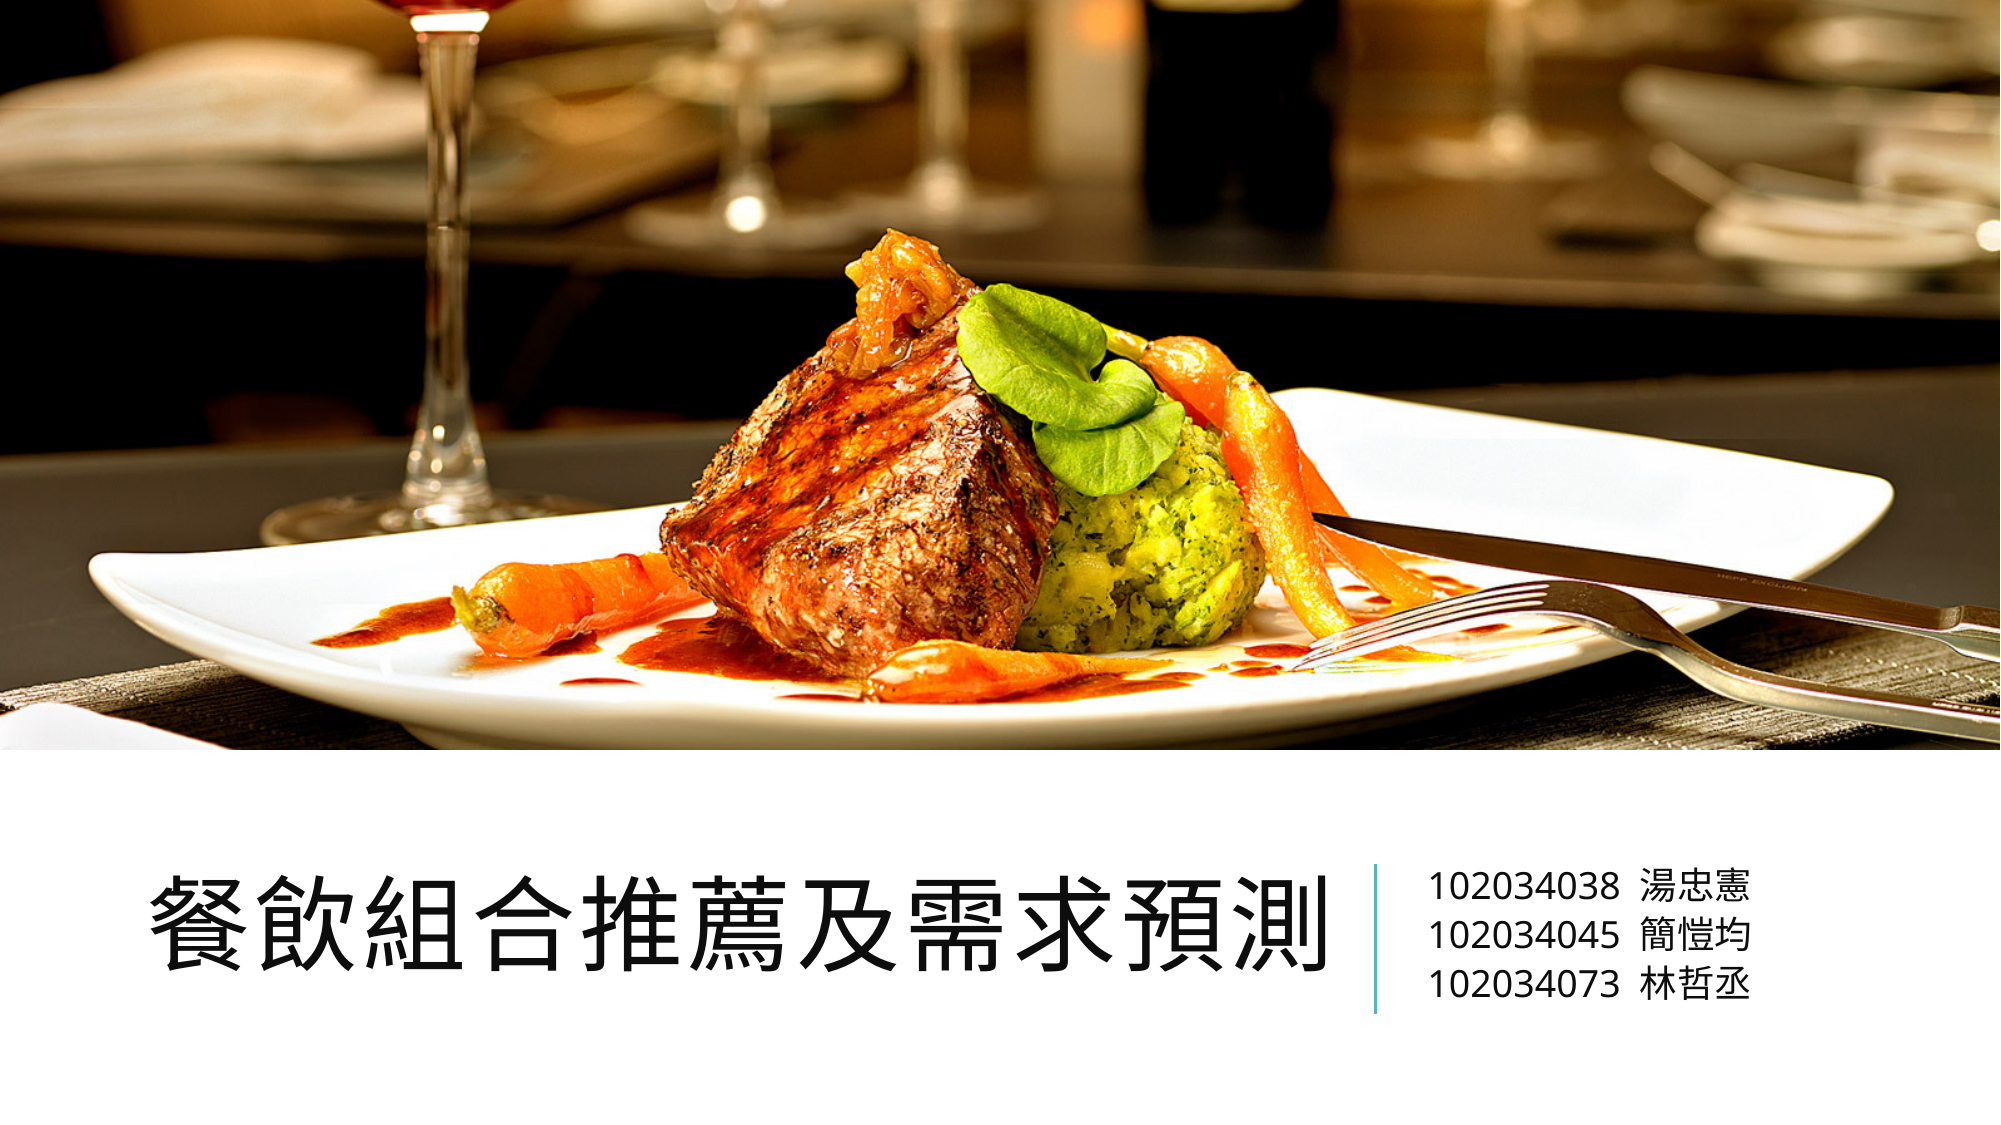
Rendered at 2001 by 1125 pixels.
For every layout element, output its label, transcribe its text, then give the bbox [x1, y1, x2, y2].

picture [0, 0, 2000, 751]
subtitle 102034038 湯忠憲 102034045 簡愷均 102034073 林哲丞 [1412, 813, 1938, 1054]
title 餐飲組合推薦及需求預測 [75, 813, 1350, 1054]
